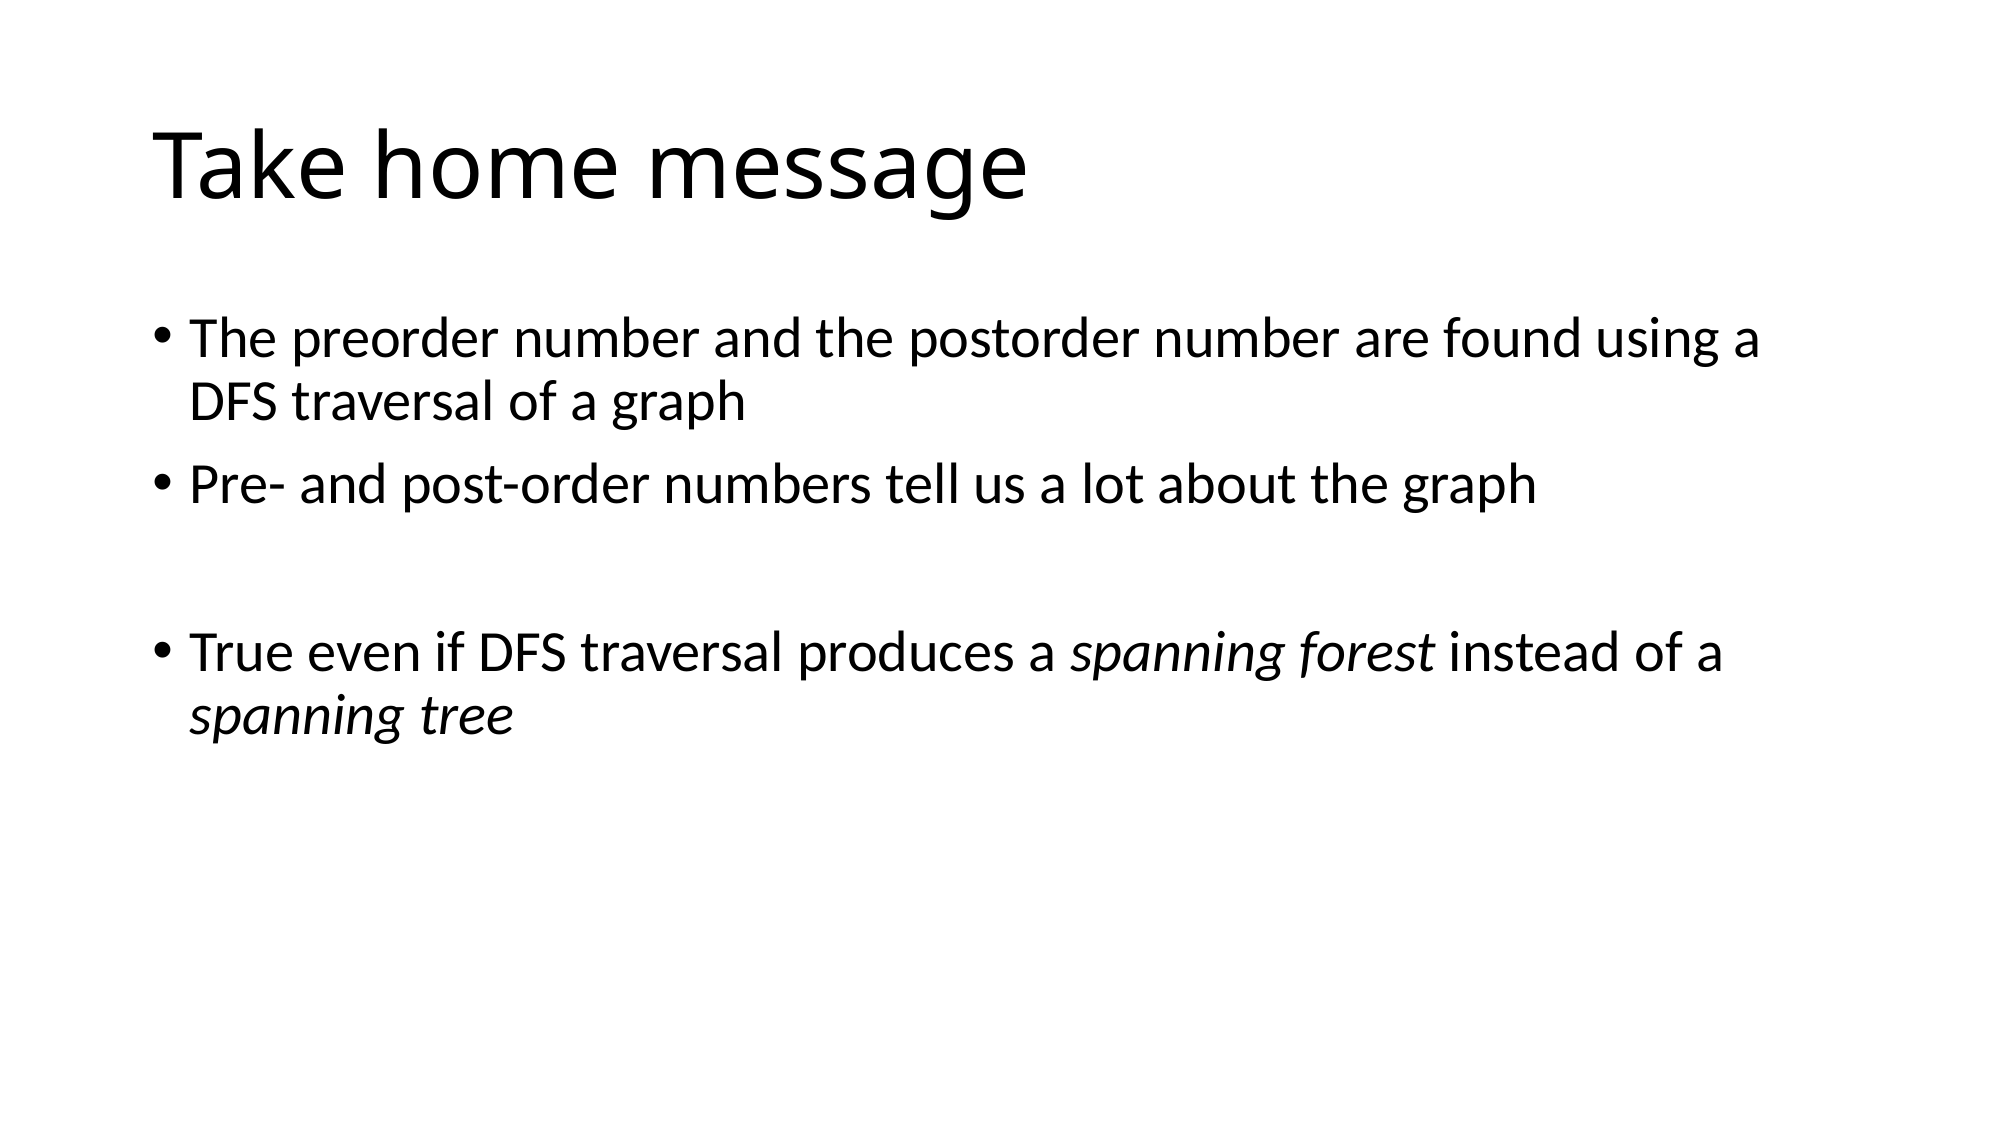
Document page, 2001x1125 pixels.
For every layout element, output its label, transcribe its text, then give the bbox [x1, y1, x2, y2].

title Take home message [137, 59, 1863, 278]
list The preorder number and the postorder number are found using a DFS traversal of a graph Pre- and post-order numbers tell us a lot about the graph True even if DFS traversal produces a spanning forest instead of a spanning tree [137, 299, 1863, 1014]
